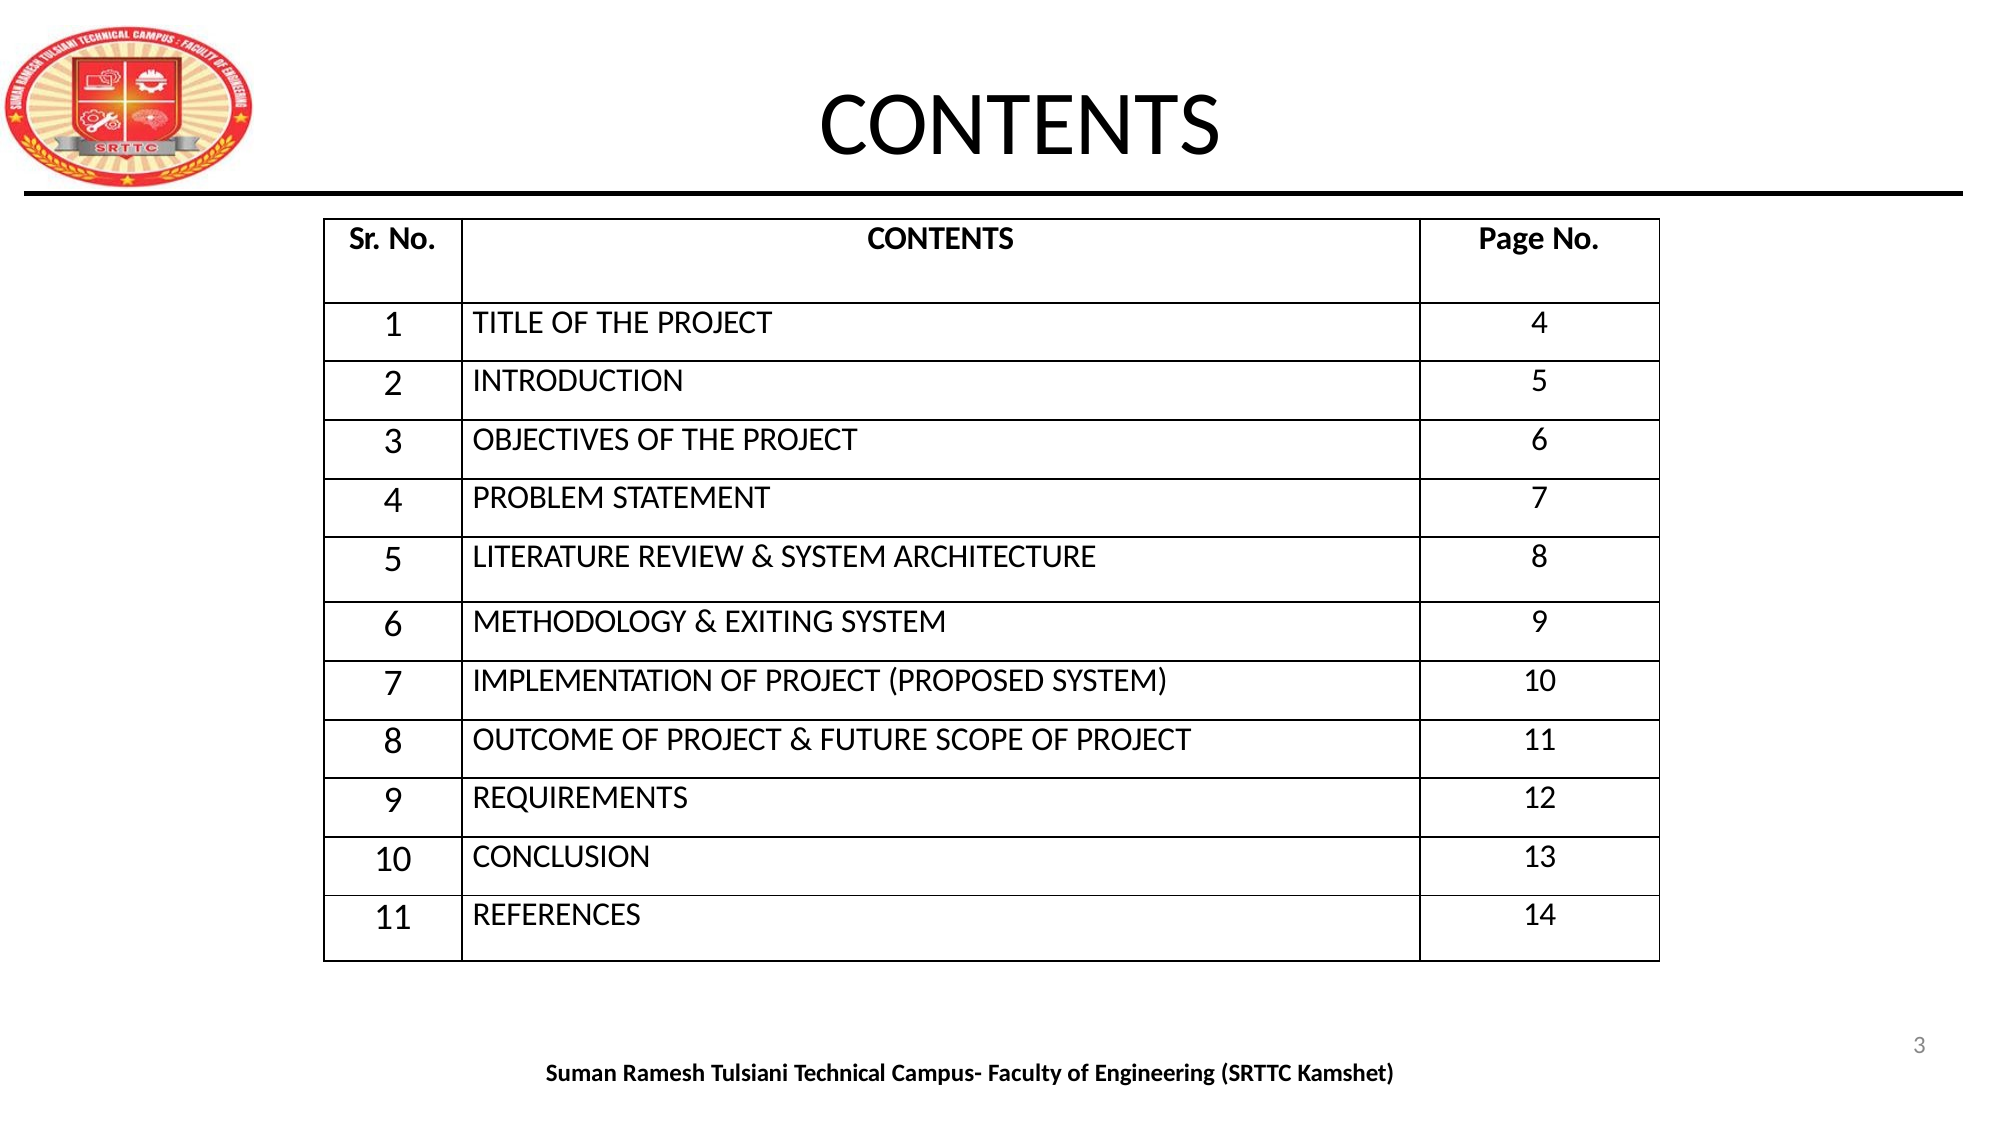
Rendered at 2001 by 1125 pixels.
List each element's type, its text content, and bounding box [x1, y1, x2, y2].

table_cell 13 [1421, 838, 1659, 895]
table_cell 5 [1421, 362, 1659, 419]
table_cell 4 [325, 480, 461, 536]
table_cell 8 [1421, 538, 1659, 601]
table_header CONTENTS [463, 220, 1419, 302]
table_cell 1 [325, 304, 461, 360]
table_cell 7 [1421, 480, 1659, 536]
text_box 3 [1906, 1032, 1935, 1059]
table_header Page No. [1421, 220, 1659, 302]
table_cell 11 [1421, 721, 1659, 777]
title CONTENTS [21, 0, 1966, 251]
table_cell OUTCOME OF PROJECT & FUTURE SCOPE OF PROJECT [463, 721, 1419, 777]
table_cell TITLE OF THE PROJECT [463, 304, 1419, 360]
table_cell 10 [1421, 662, 1659, 719]
table_cell PROBLEM STATEMENT [463, 480, 1419, 536]
table_cell 5 [325, 538, 461, 601]
table_cell 2 [325, 362, 461, 419]
table_cell 3 [325, 421, 461, 478]
table_cell 6 [1421, 421, 1659, 478]
table_cell METHODOLOGY & EXITING SYSTEM [463, 603, 1419, 660]
table_cell 12 [1421, 779, 1659, 836]
table_cell 8 [325, 721, 461, 777]
table_cell OBJECTIVES OF THE PROJECT [463, 421, 1419, 478]
table_cell REFERENCES [463, 896, 1419, 960]
table_cell 14 [1421, 896, 1659, 960]
table_header Sr. No. [325, 220, 461, 302]
table_cell 11 [325, 896, 461, 960]
table_cell 6 [325, 603, 461, 660]
table_cell 10 [325, 838, 461, 895]
picture [0, 25, 255, 190]
table_cell INTRODUCTION [463, 362, 1419, 419]
table_cell 4 [1421, 304, 1659, 360]
table_cell IMPLEMENTATION OF PROJECT (PROPOSED SYSTEM) [463, 662, 1419, 719]
table_cell CONCLUSION [463, 838, 1419, 895]
table_cell 9 [1421, 603, 1659, 660]
footer Suman Ramesh Tulsiani Technical Campus- Faculty of Engineering (SRTTC Kamshet) [543, 1060, 1404, 1125]
table_cell 9 [325, 779, 461, 836]
table_cell LITERATURE REVIEW & SYSTEM ARCHITECTURE [463, 538, 1419, 601]
table_cell 7 [325, 662, 461, 719]
table_cell REQUIREMENTS [463, 779, 1419, 836]
